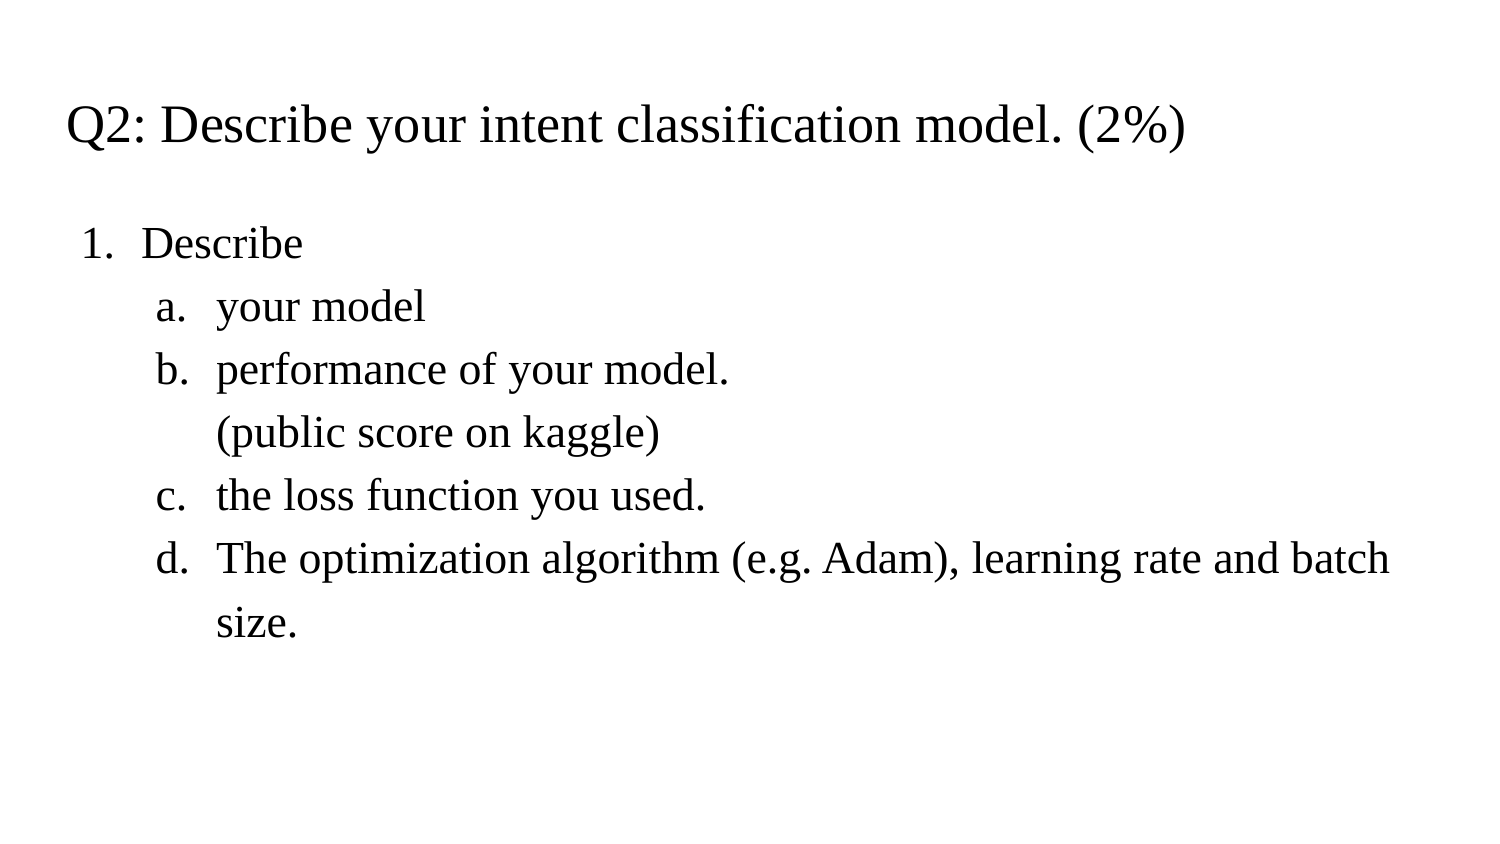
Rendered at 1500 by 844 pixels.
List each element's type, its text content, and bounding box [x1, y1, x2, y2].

list Describe your model performance of your model. (public score on kaggle) the loss function you used. The optimization algorithm (e.g. Adam), learning rate and batch size. [51, 189, 1449, 831]
title Q2: Describe your intent classification model. (2%) [51, 72, 1449, 167]
